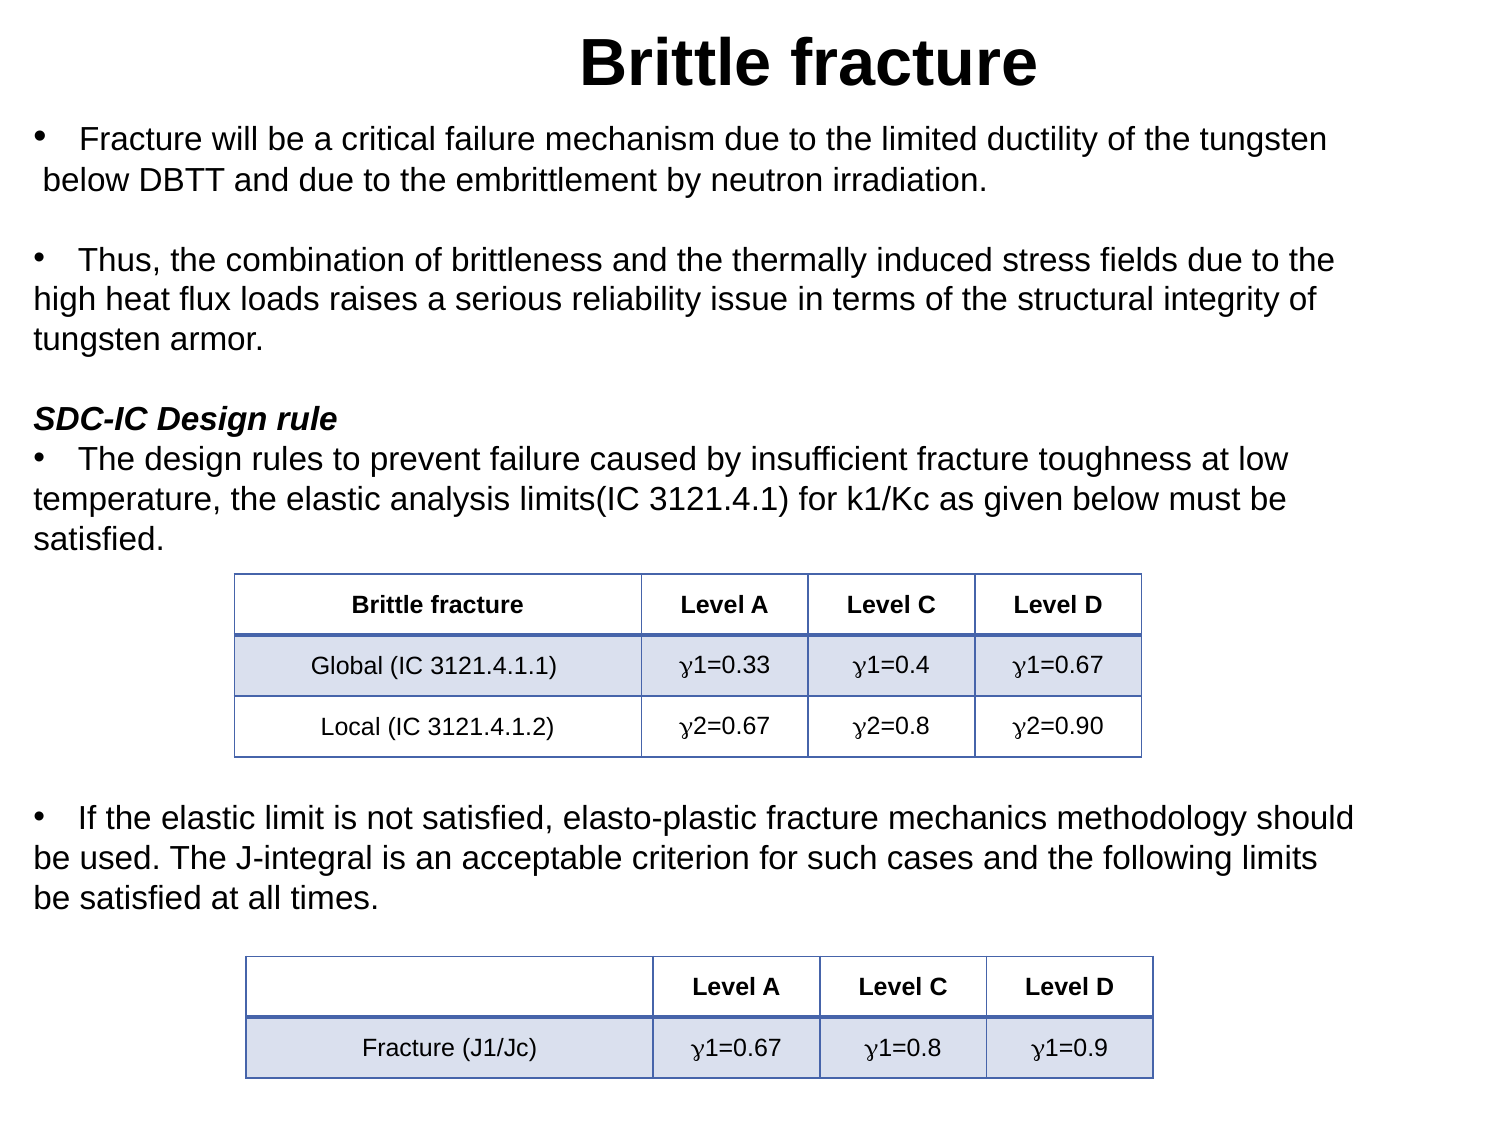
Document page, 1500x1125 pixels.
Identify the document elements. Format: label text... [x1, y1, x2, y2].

table_cell Local (IC 3121.4.1.2) [235, 697, 641, 756]
table_header Brittle fracture [235, 575, 641, 633]
table_cell 1=0.8 [821, 1019, 986, 1077]
table_cell 1=0.33 [642, 637, 807, 695]
table_cell 1=0.67 [976, 637, 1141, 695]
table_header Level D [976, 575, 1141, 633]
table_header Level A [642, 575, 807, 633]
table_cell 2=0.67 [642, 697, 807, 756]
table_cell 1=0.67 [654, 1019, 819, 1077]
table_header Level A [654, 957, 819, 1015]
table_cell 2=0.90 [976, 697, 1141, 756]
table_cell Fracture (J1/Jc) [247, 1019, 652, 1077]
table_header Level C [809, 575, 974, 633]
text_box Brittle fracture [564, 11, 1054, 105]
text_box Fracture will be a critical failure mechanism due to the limited ductility of the tungsten below DBTT and due to the embrittlement by neutron irradiation. Thus, the combination of brittleness and the thermally induced stress fields due to the high heat flux loads raises a serious reliability issue in terms of the structural integrity of tungsten armor. SDC-IC Design rule The design rules to prevent failure caused by insufficient fracture toughness at low temperature, the elastic analysis limits(IC 3121.4.1) for k1/Kc as given below must be satisfied. If the elastic limit is not satisfied, elasto-plastic fracture mechanics methodology should be used. The J-integral is an acceptable criterion for such cases and the following limits be satisfied at all times. [18, 105, 1381, 1004]
table_cell 2=0.8 [809, 697, 974, 756]
table_header [247, 957, 652, 1015]
table_cell 1=0.4 [809, 637, 974, 695]
table_cell 1=0.9 [987, 1019, 1152, 1077]
table_header Level D [987, 957, 1152, 1015]
table_cell Global (IC 3121.4.1.1) [235, 637, 641, 695]
table_header Level C [821, 957, 986, 1015]
